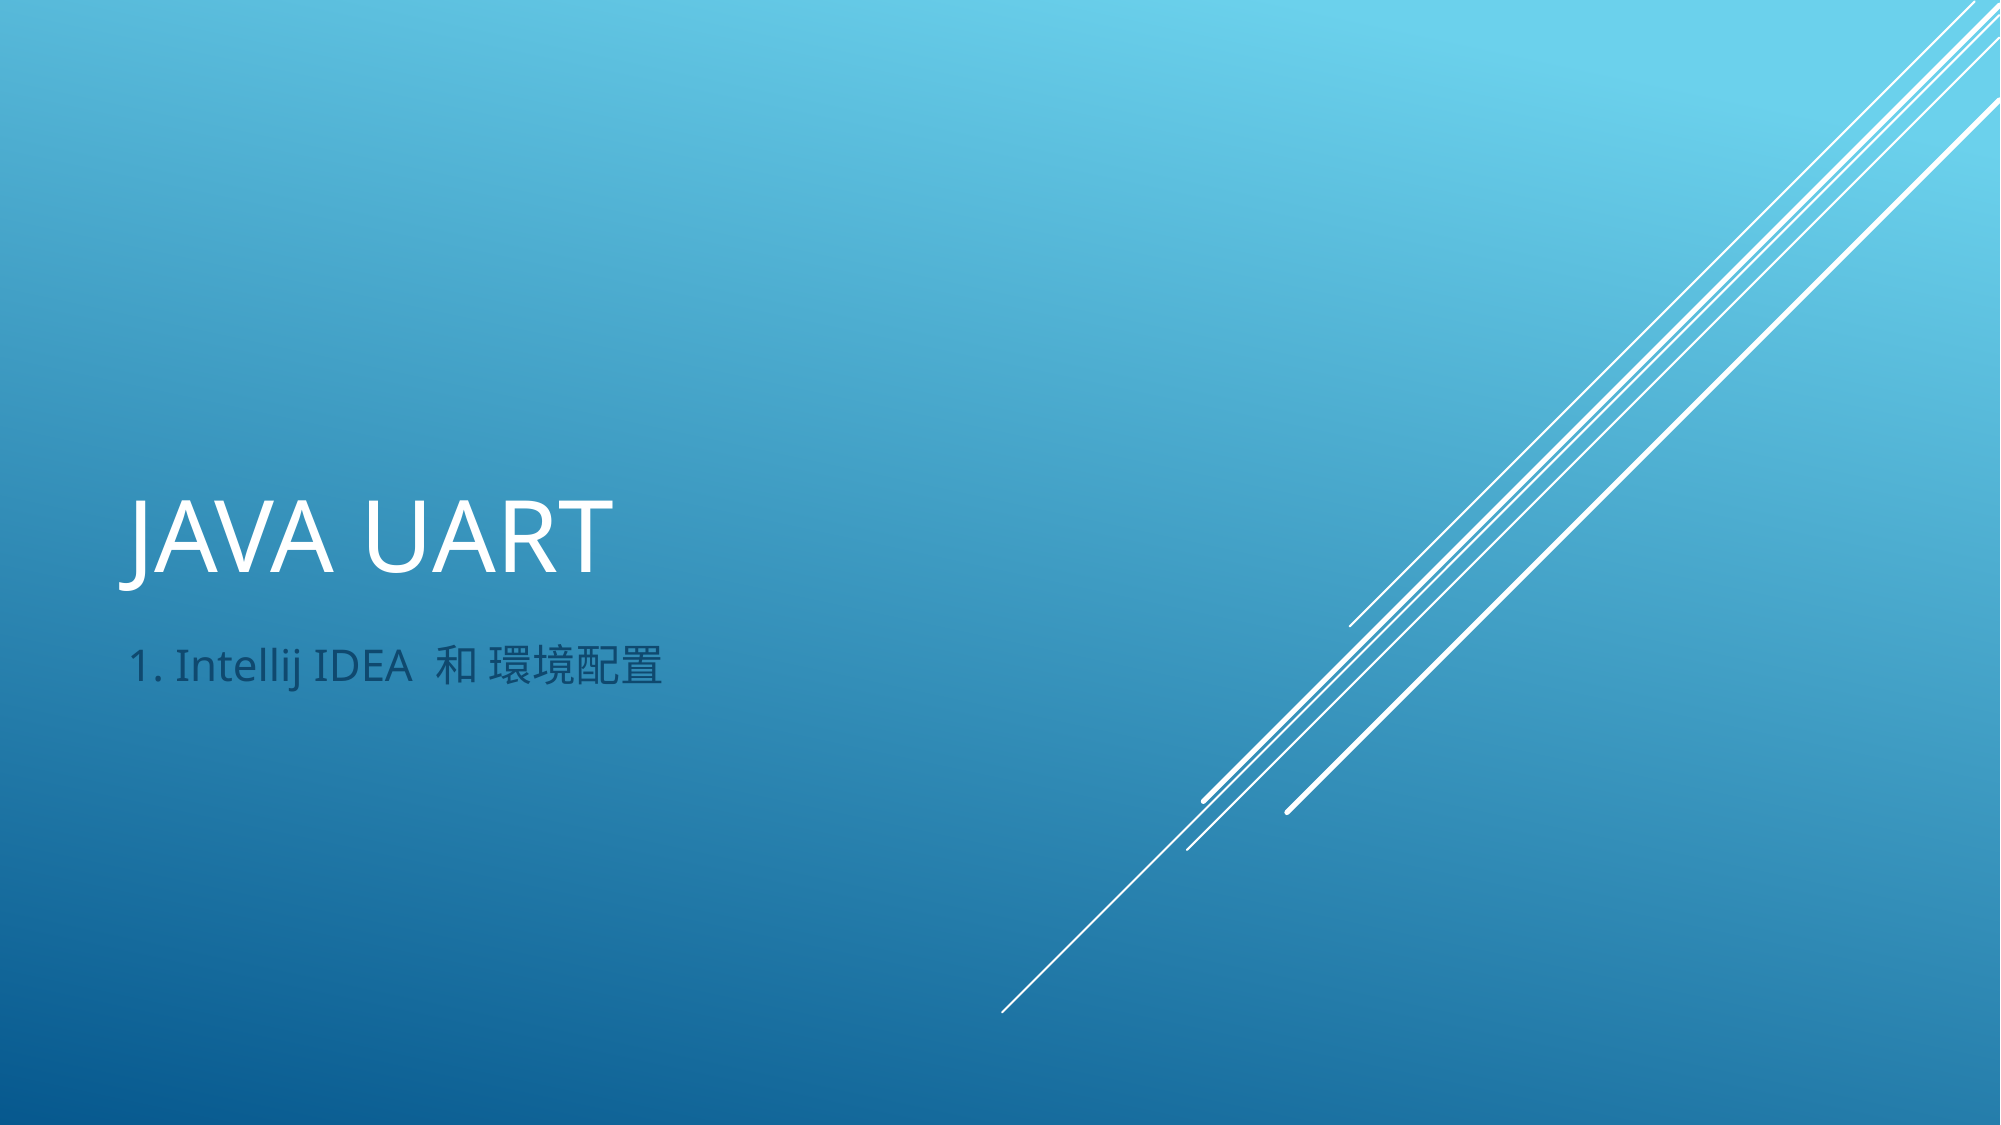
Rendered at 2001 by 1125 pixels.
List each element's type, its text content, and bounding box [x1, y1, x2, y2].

subtitle 1. Intellij IDEA 和 環境配置 [112, 630, 1163, 950]
title JAVA uart [112, 112, 1425, 600]
